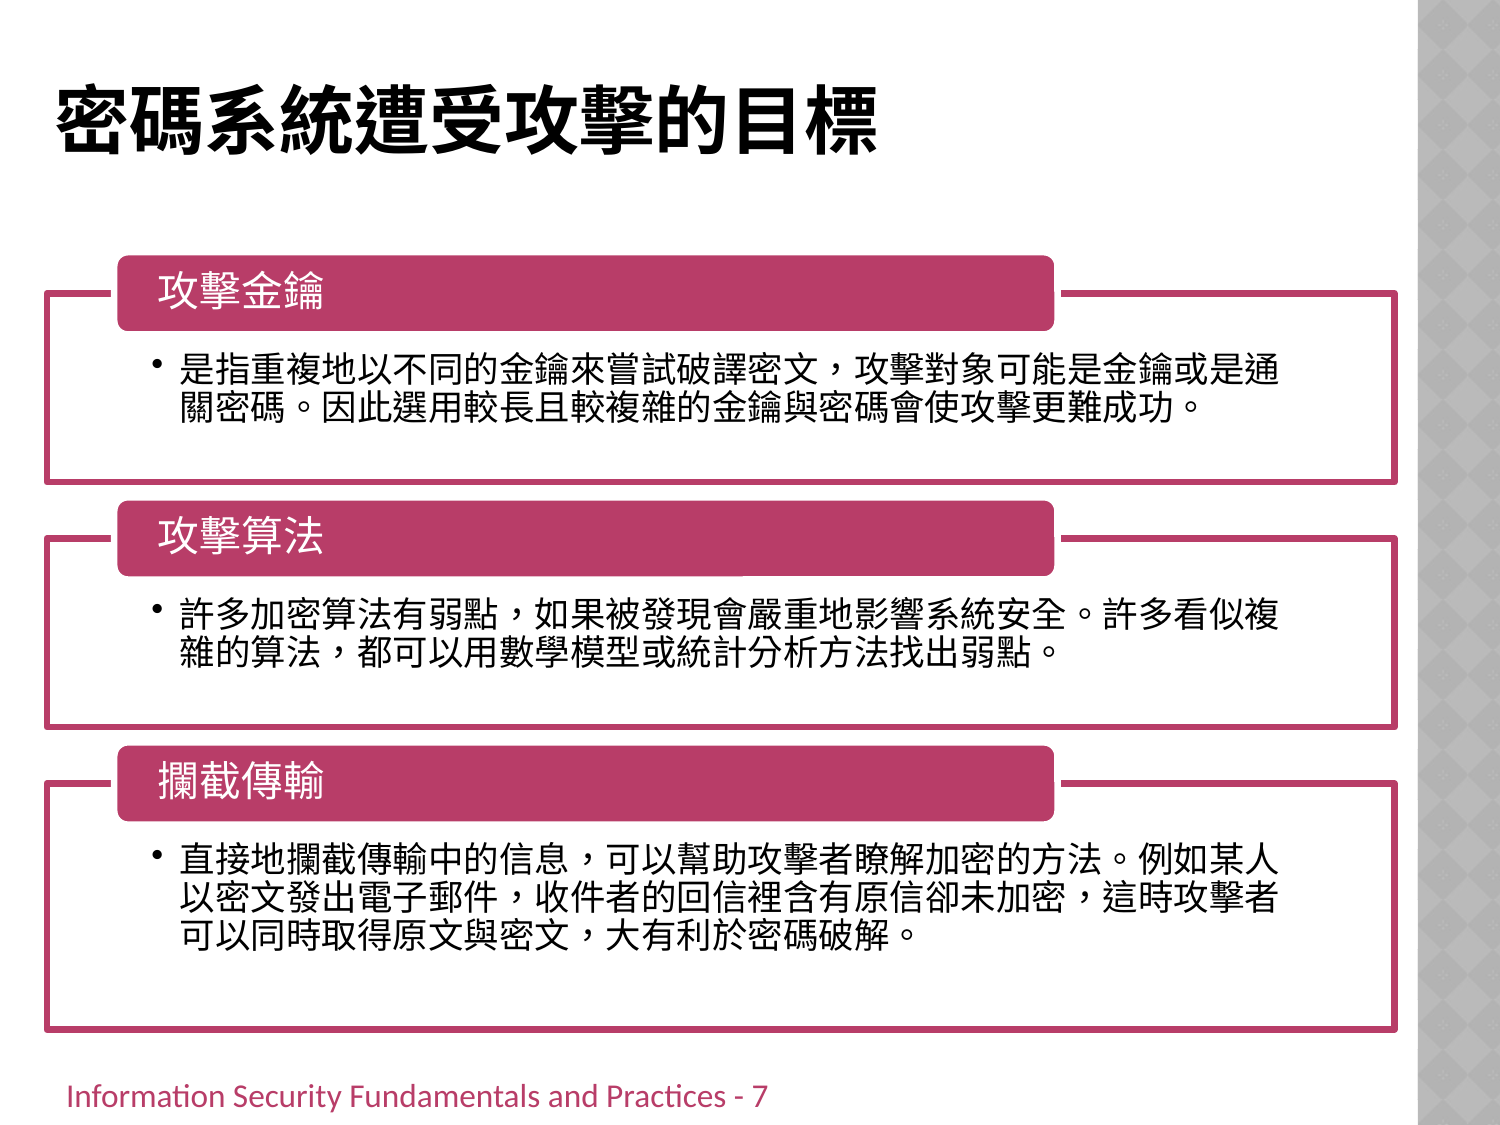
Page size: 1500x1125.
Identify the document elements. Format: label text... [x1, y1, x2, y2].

title 密碼系統遭受攻擊的目標 [46, 52, 1395, 164]
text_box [1417, 0, 1500, 1125]
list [46, 222, 1395, 1060]
